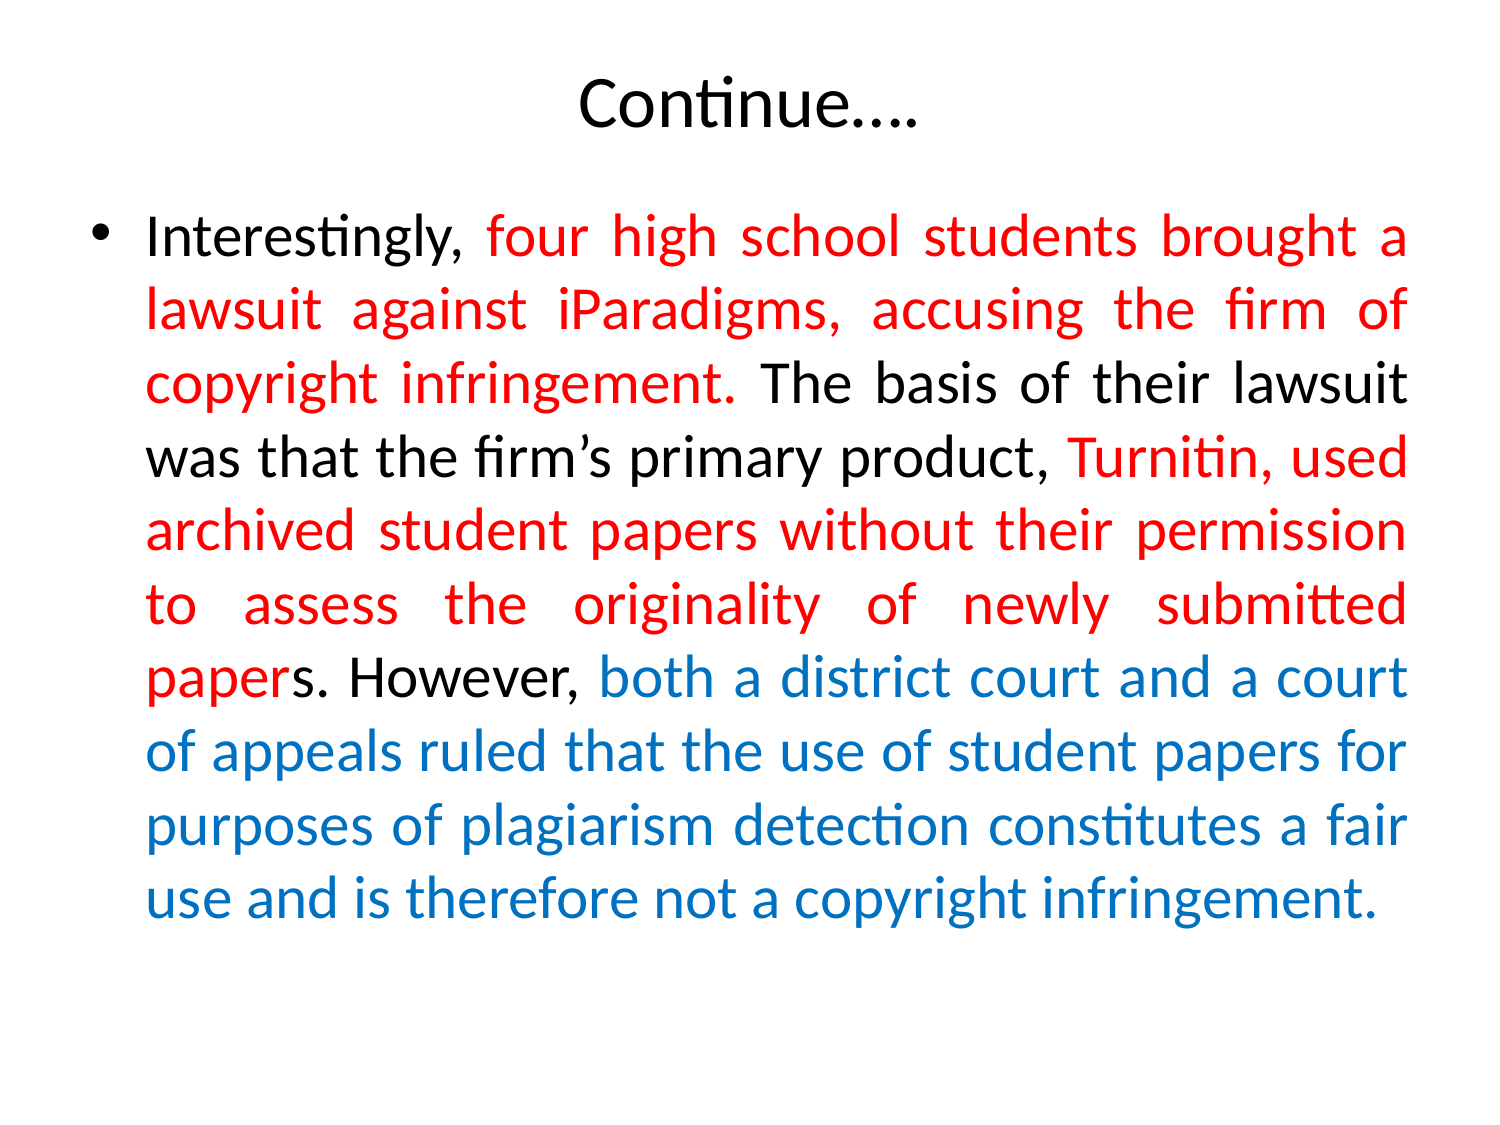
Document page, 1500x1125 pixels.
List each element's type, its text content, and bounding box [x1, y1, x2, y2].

title Continue…. [75, 45, 1425, 150]
list Interestingly, four high school students brought a lawsuit against iParadigms, accusing the firm of copyright infringement. The basis of their lawsuit was that the firm’s primary product, Turnitin, used archived student papers without their permission to assess the originality of newly submitted papers. However, both a district court and a court of appeals ruled that the use of student papers for purposes of plagiarism detection constitutes a fair use and is therefore not a copyright infringement. [75, 187, 1425, 1005]
